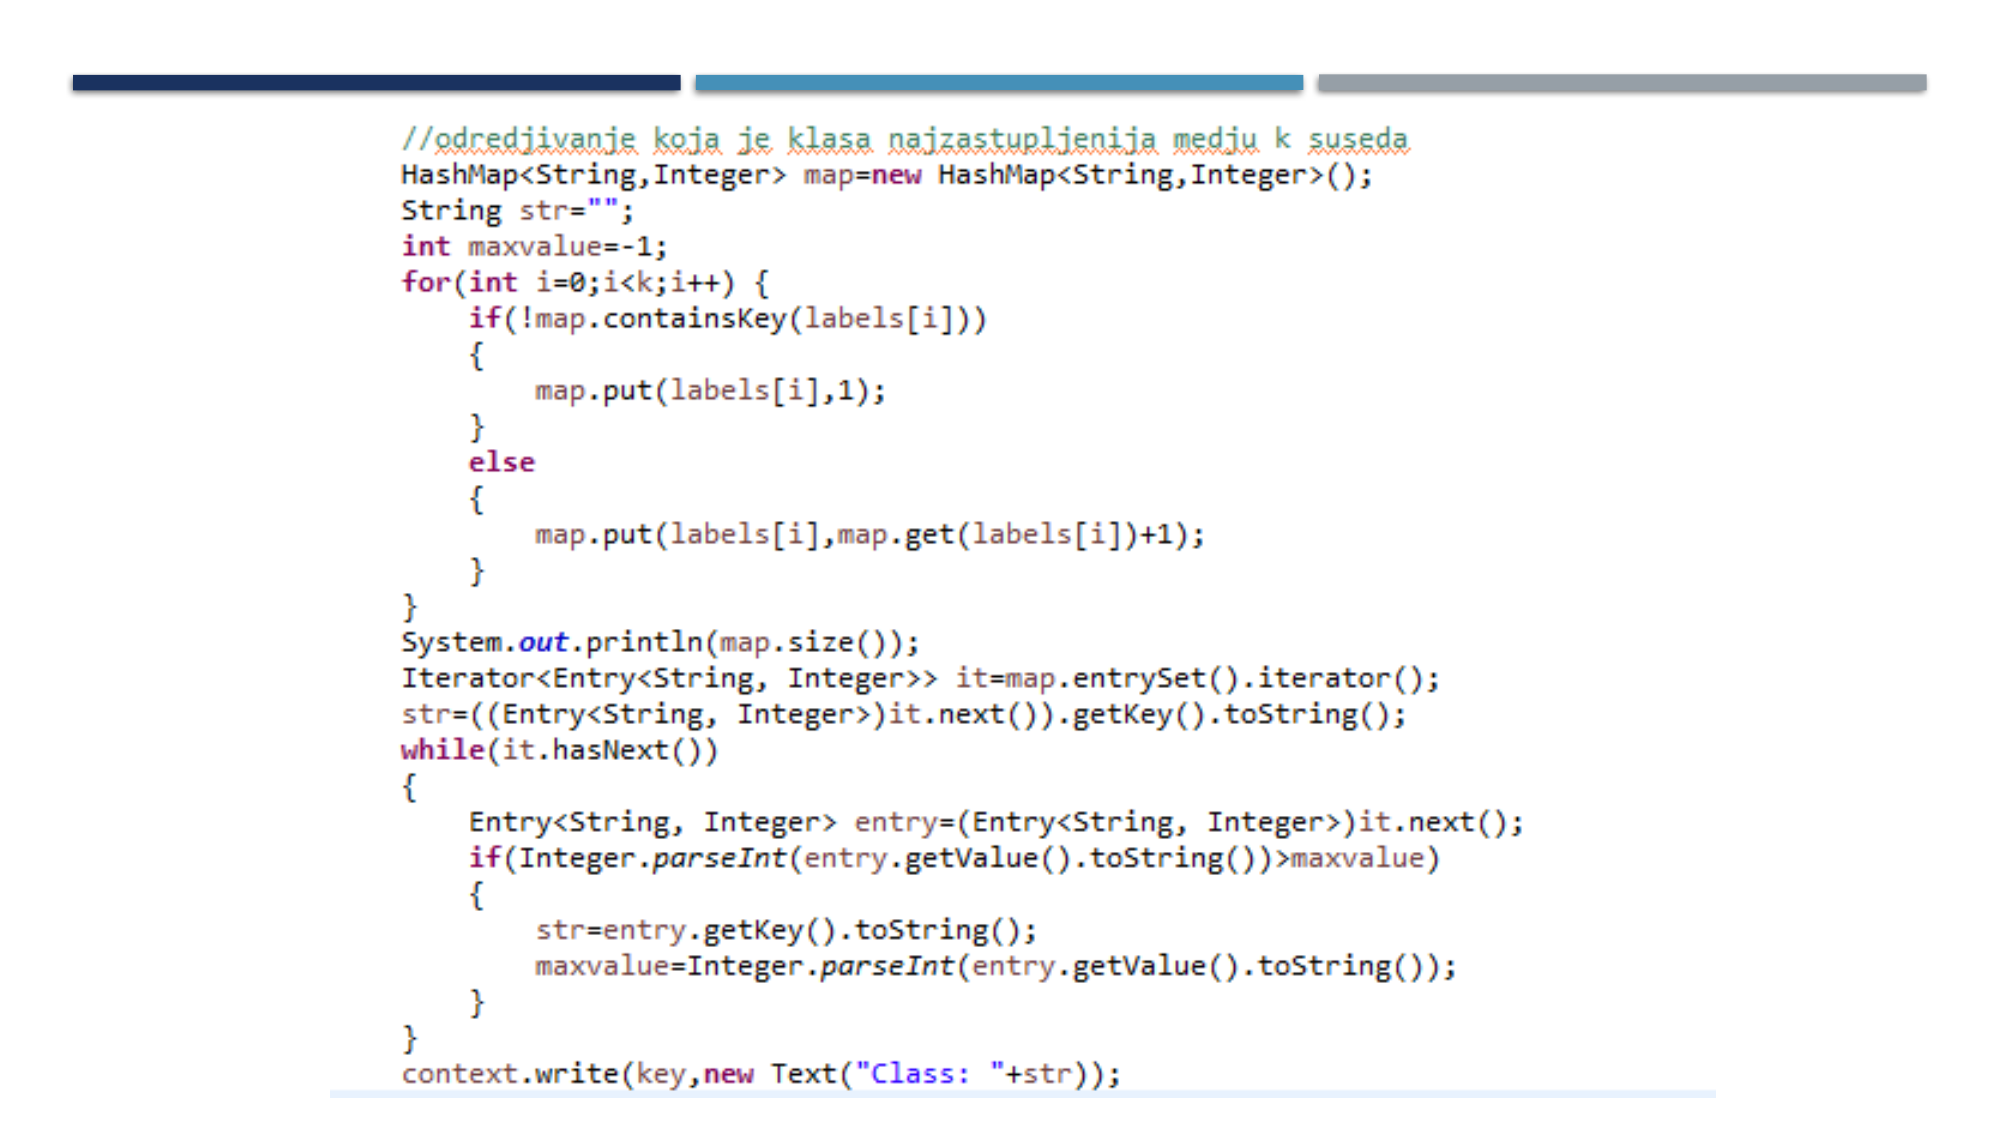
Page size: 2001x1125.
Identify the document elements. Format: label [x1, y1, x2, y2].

picture [329, 119, 1717, 1099]
